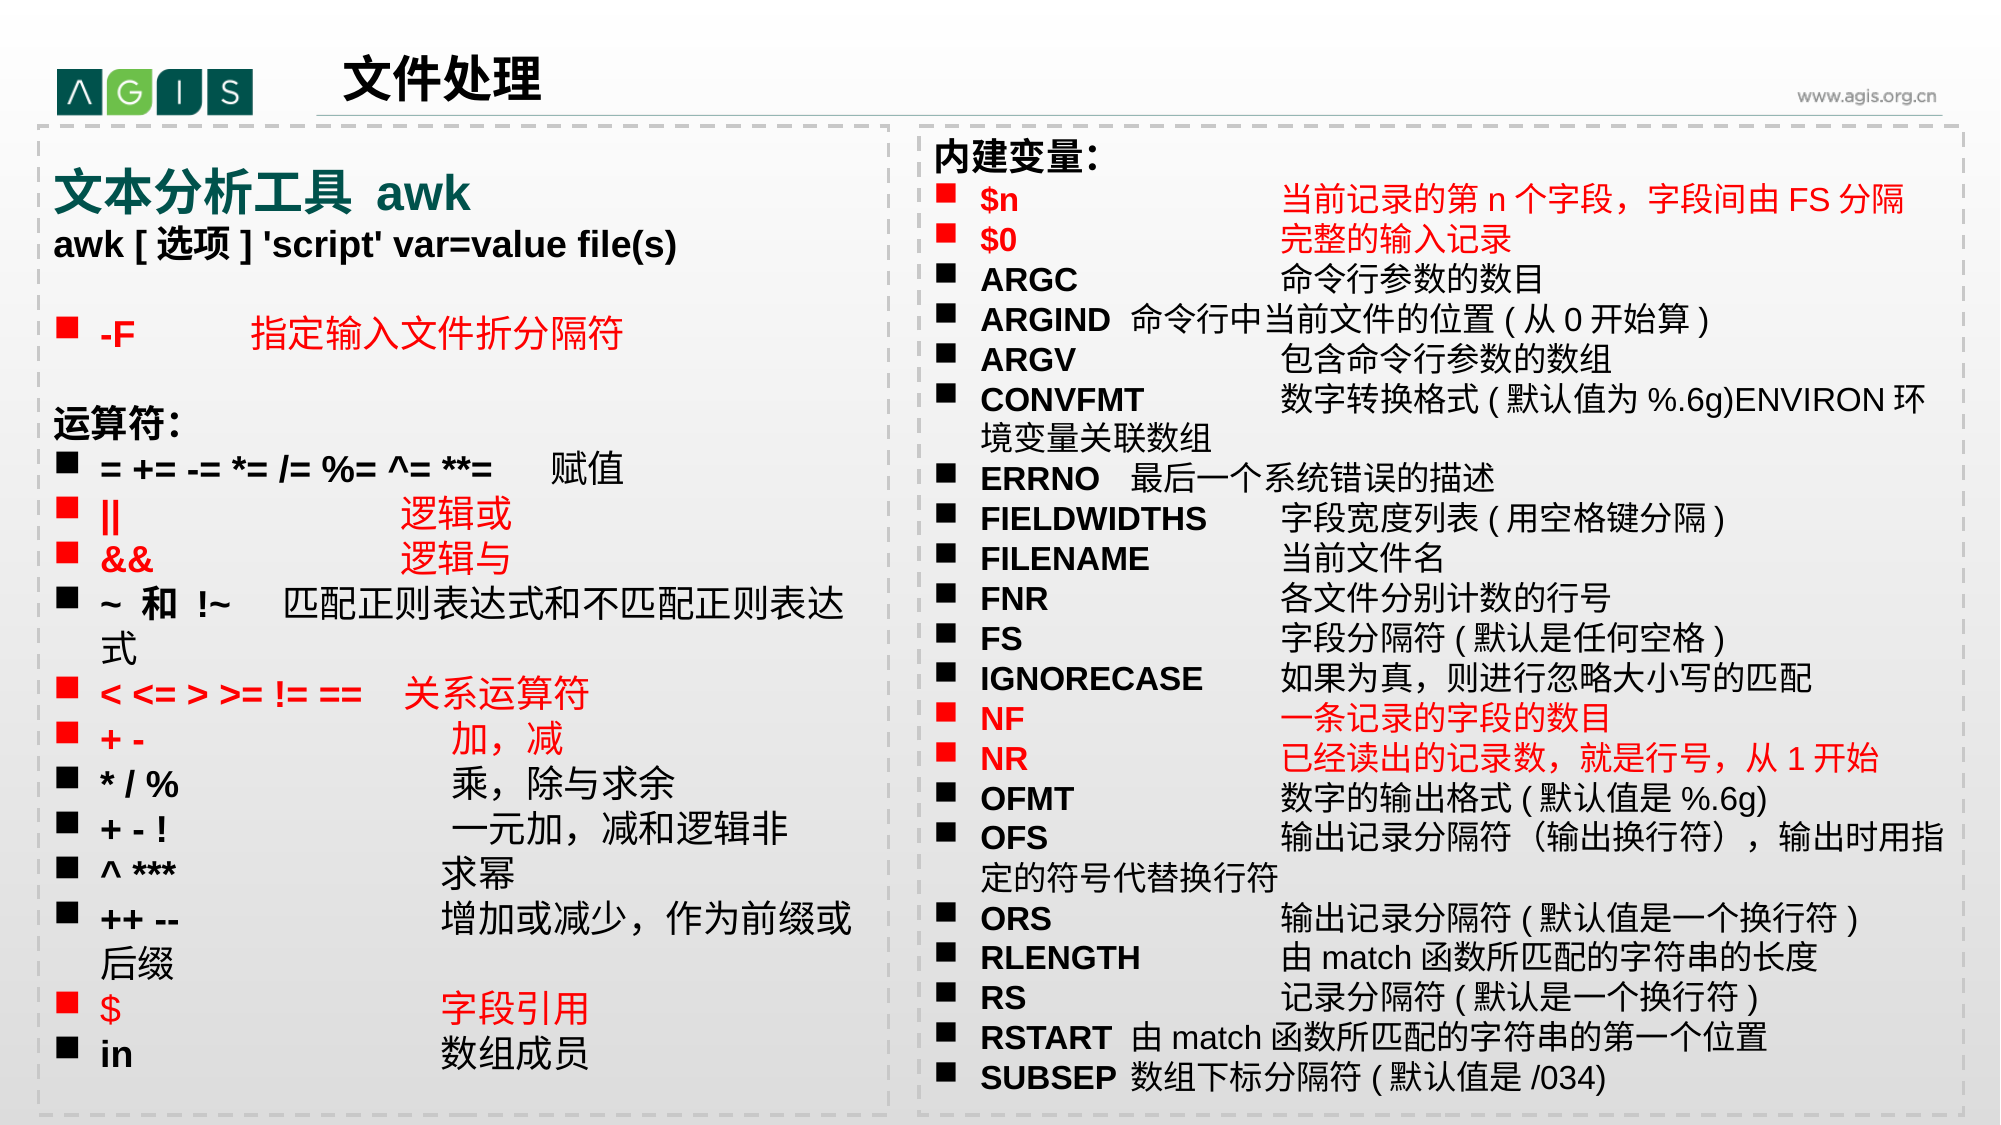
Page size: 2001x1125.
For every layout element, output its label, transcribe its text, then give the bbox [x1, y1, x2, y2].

picture [57, 69, 1943, 116]
text_box [918, 125, 1964, 1116]
text_box [38, 125, 890, 1116]
text_box 文件处理 [328, 39, 1254, 69]
